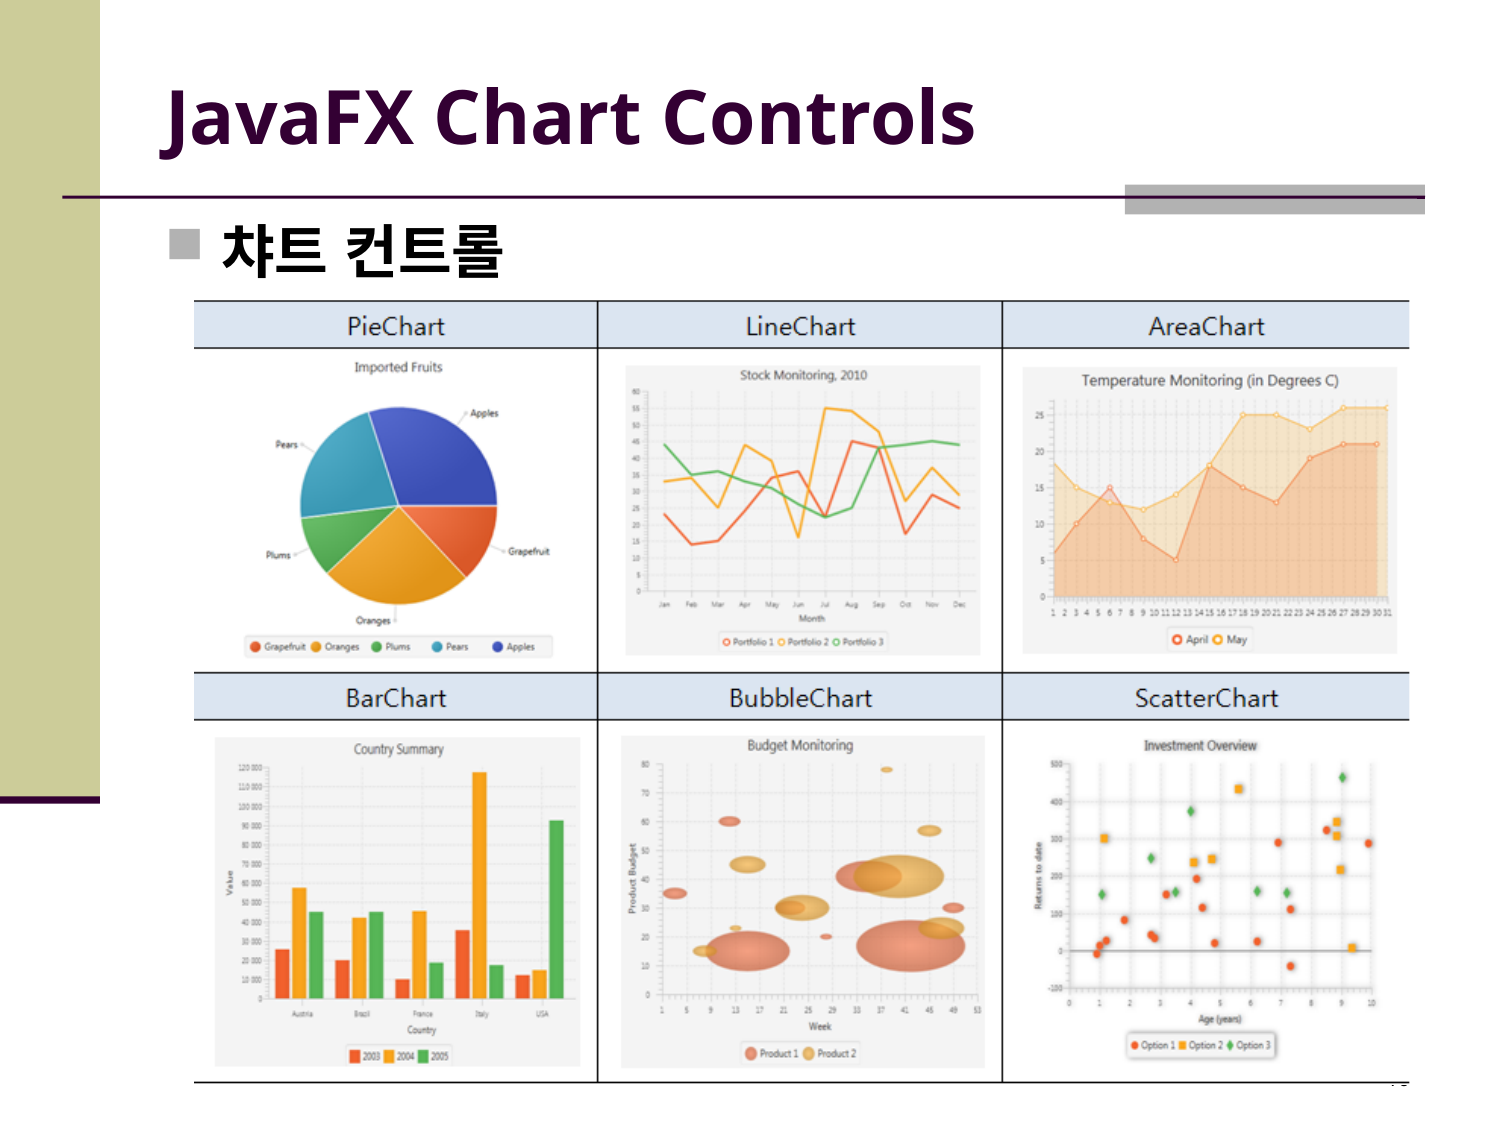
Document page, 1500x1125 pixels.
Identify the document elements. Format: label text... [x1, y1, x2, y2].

slide_number 10 [1112, 1058, 1426, 1101]
title JavaFX Chart Controls [149, 45, 1426, 185]
list 챠트 컨트롤 [149, 207, 1426, 1048]
picture [194, 299, 1411, 1085]
